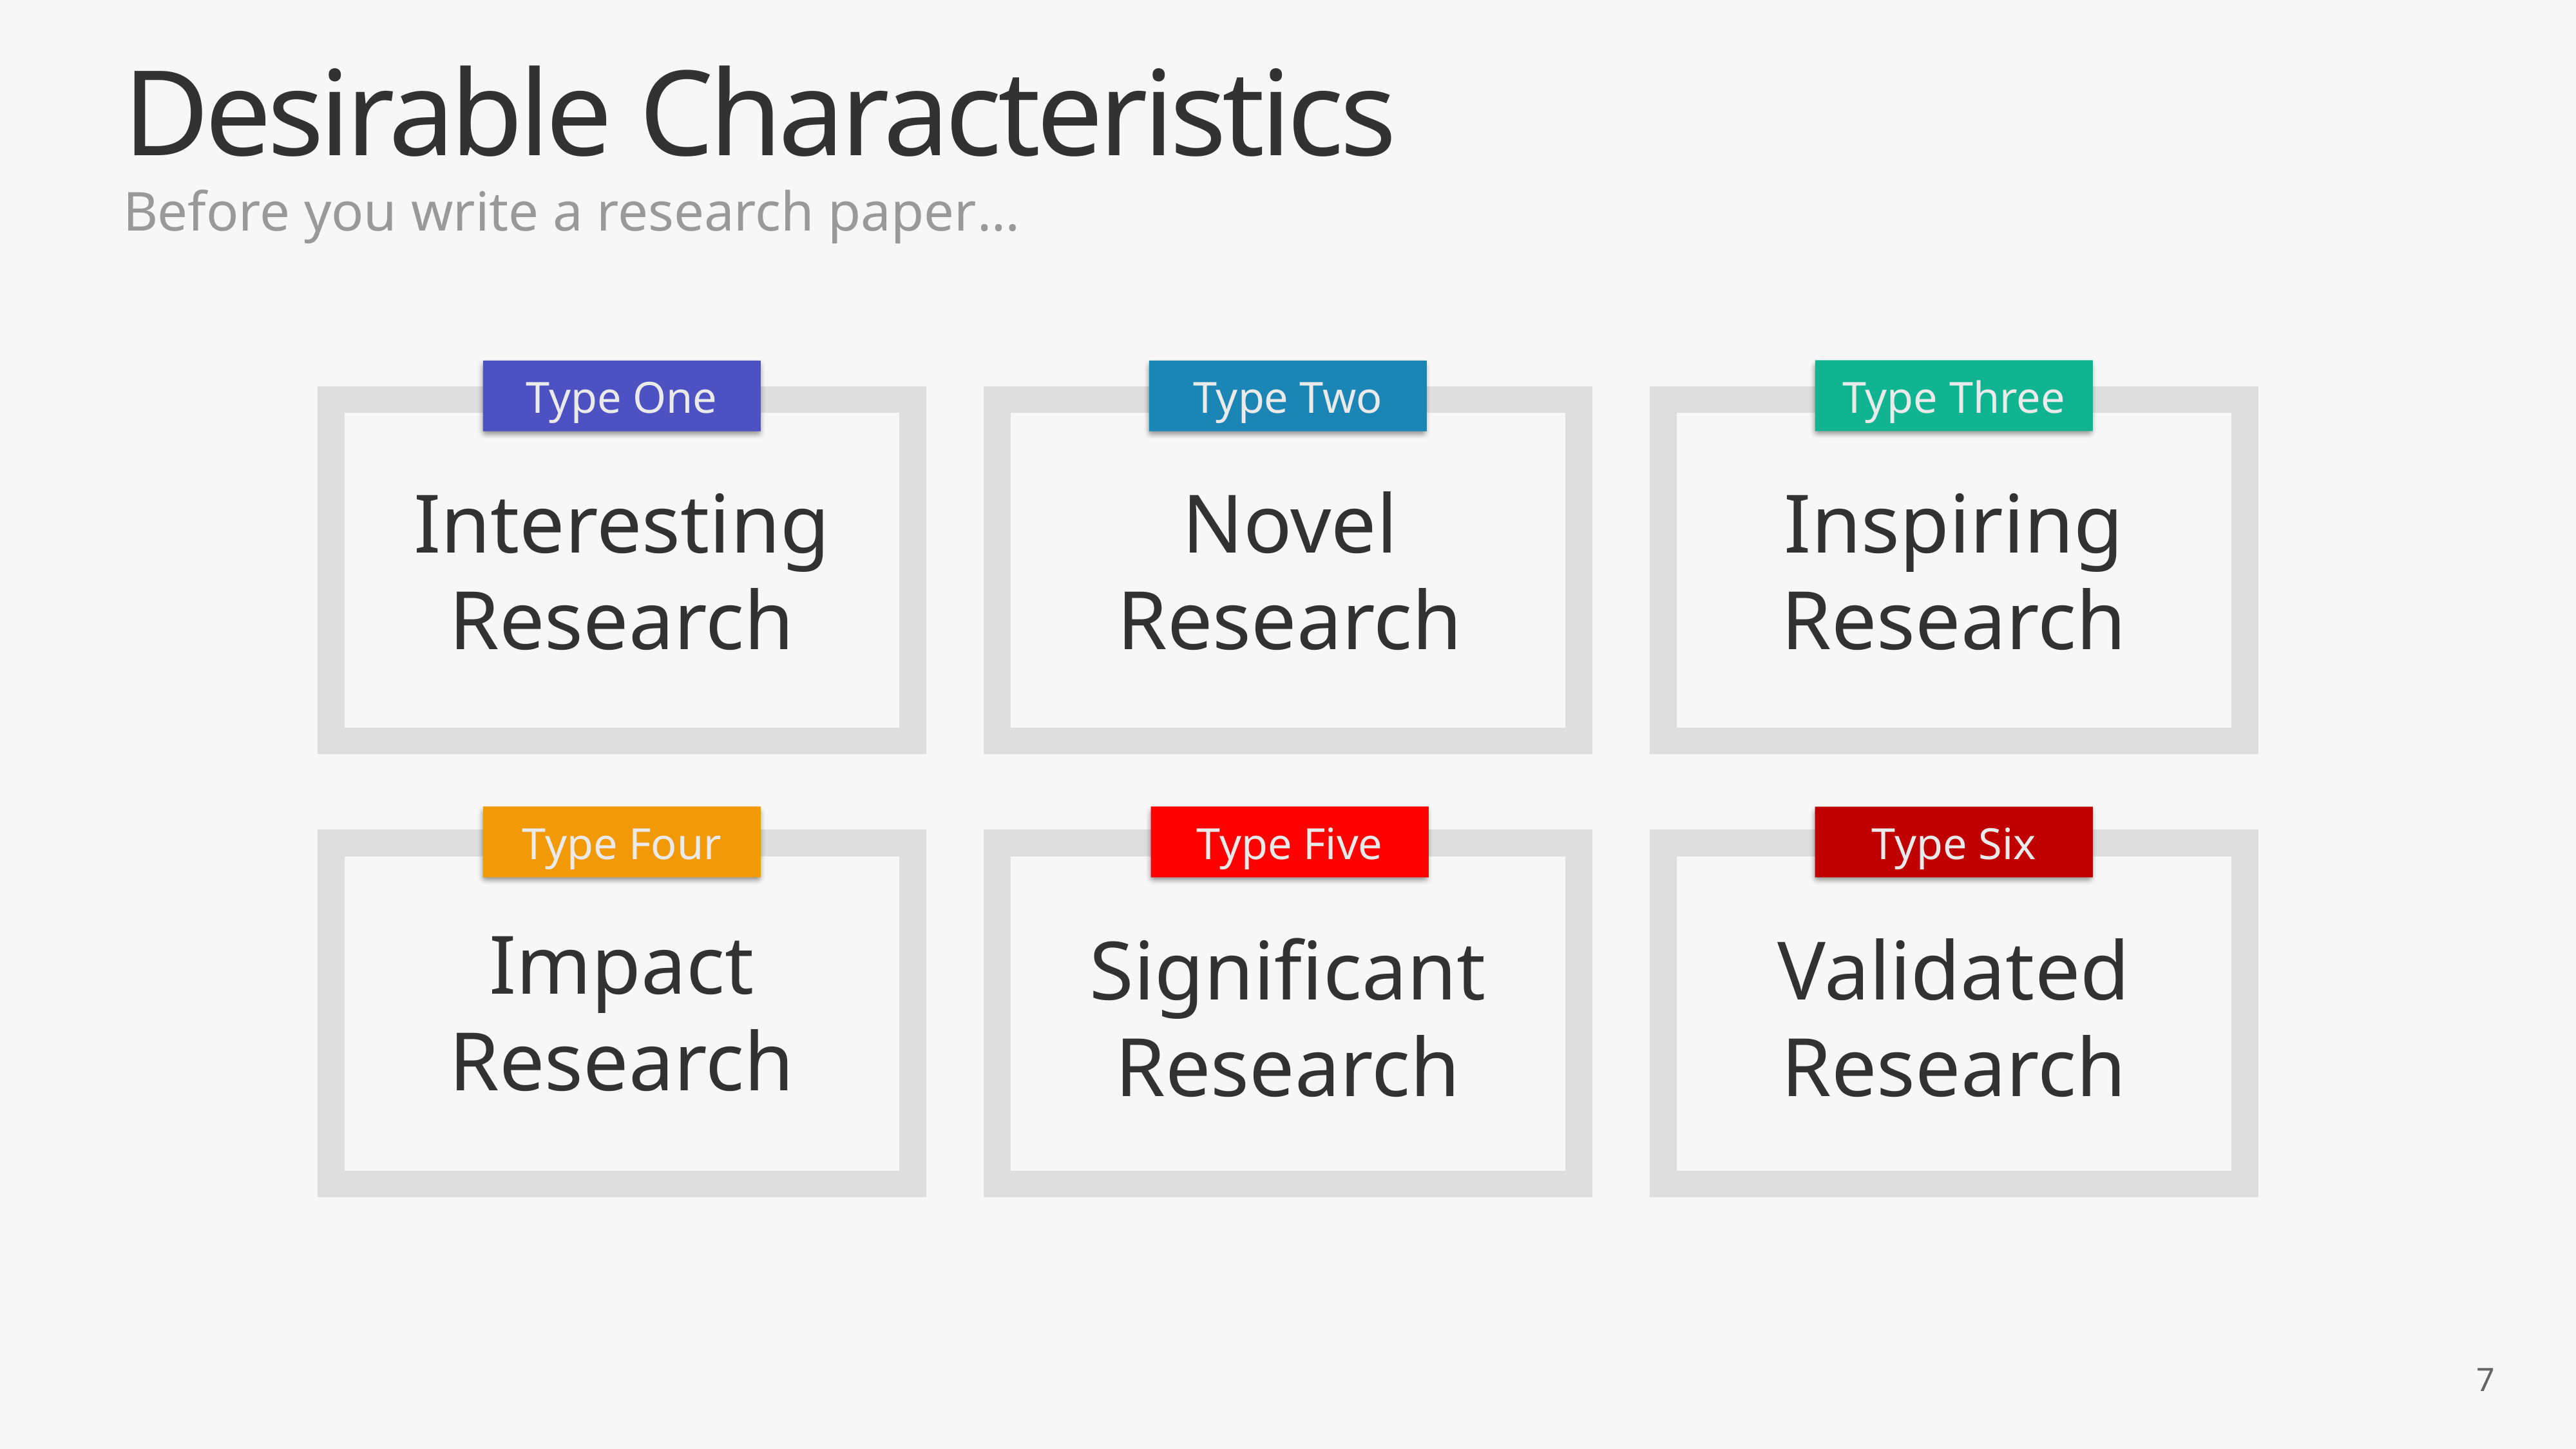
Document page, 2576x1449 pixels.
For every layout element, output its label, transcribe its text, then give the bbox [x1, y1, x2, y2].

text_box 7 [1925, 1342, 2505, 1419]
text_box Interesting Research [364, 468, 880, 670]
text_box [330, 806, 913, 1184]
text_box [1663, 806, 2246, 1184]
text_box [330, 399, 913, 741]
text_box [1663, 360, 2246, 741]
list Desirable Characteristics [113, 43, 2466, 179]
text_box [997, 806, 1579, 1184]
list Before you write a research paper… [113, 179, 2466, 238]
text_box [997, 360, 1579, 741]
text_box Type One [482, 360, 761, 431]
